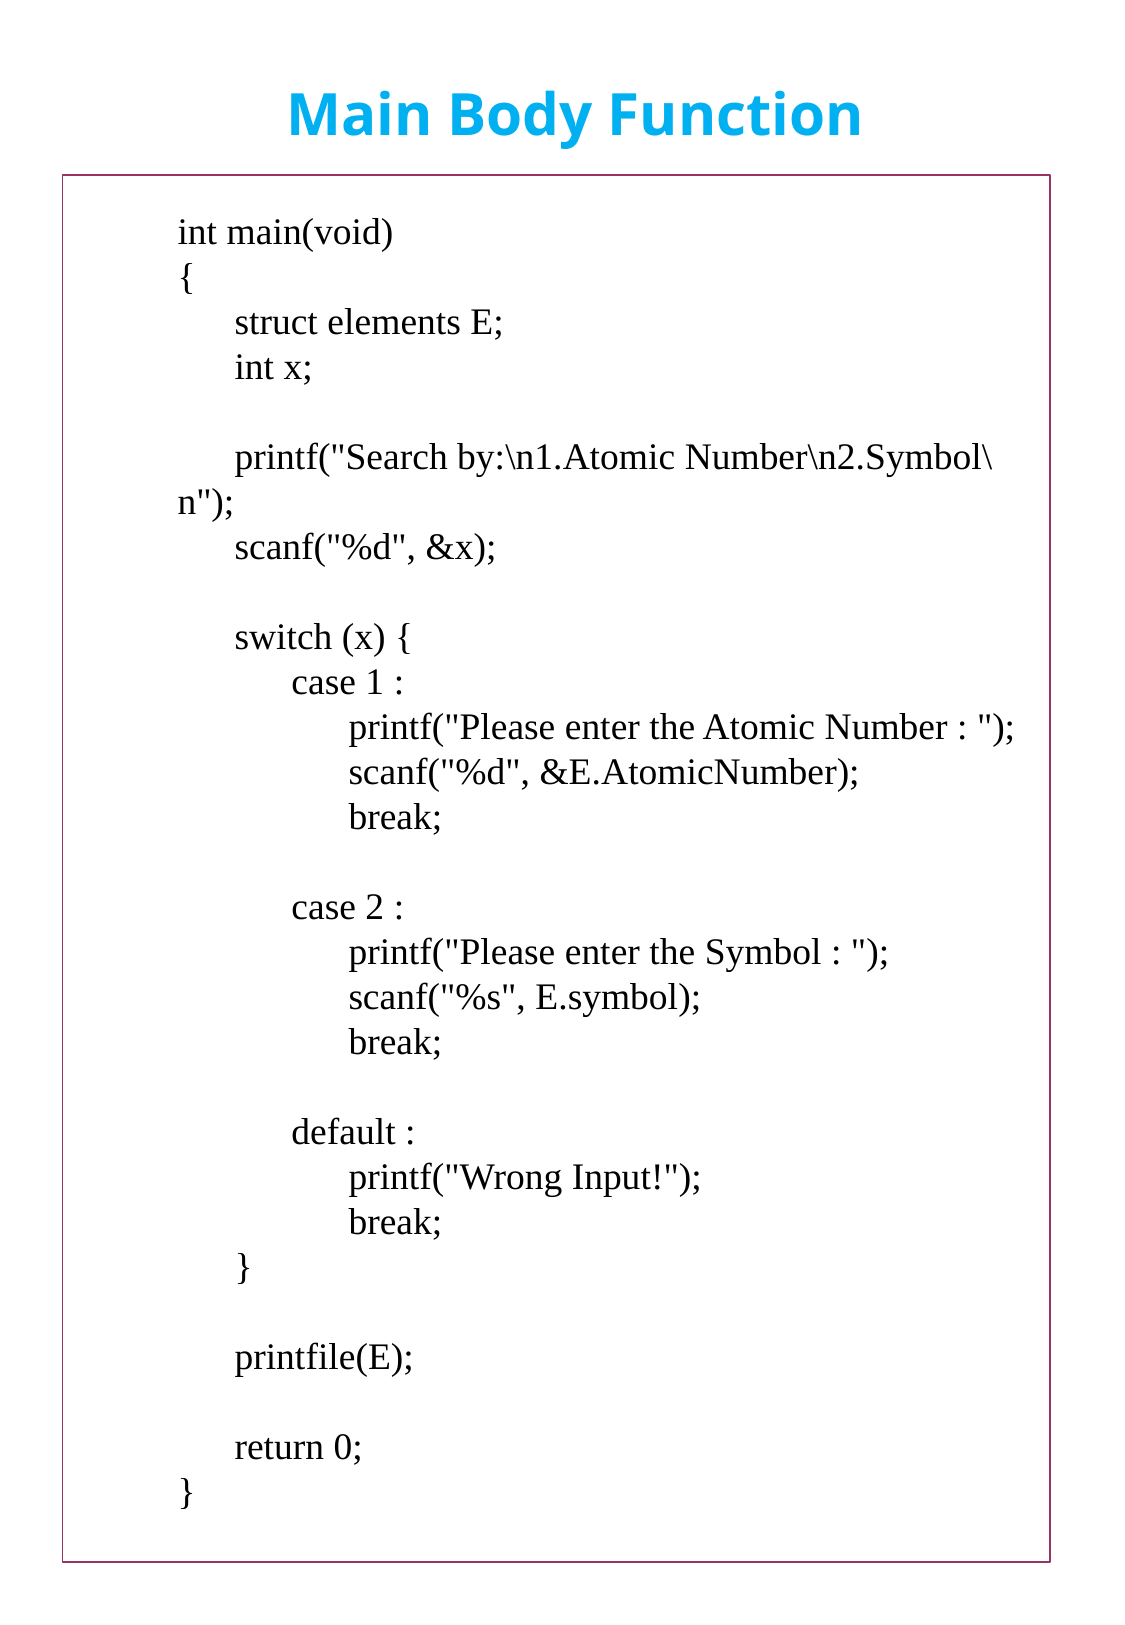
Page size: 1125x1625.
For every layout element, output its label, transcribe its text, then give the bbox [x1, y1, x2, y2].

text_box Main Body Function [225, 37, 925, 174]
text_box [62, 174, 1050, 1563]
